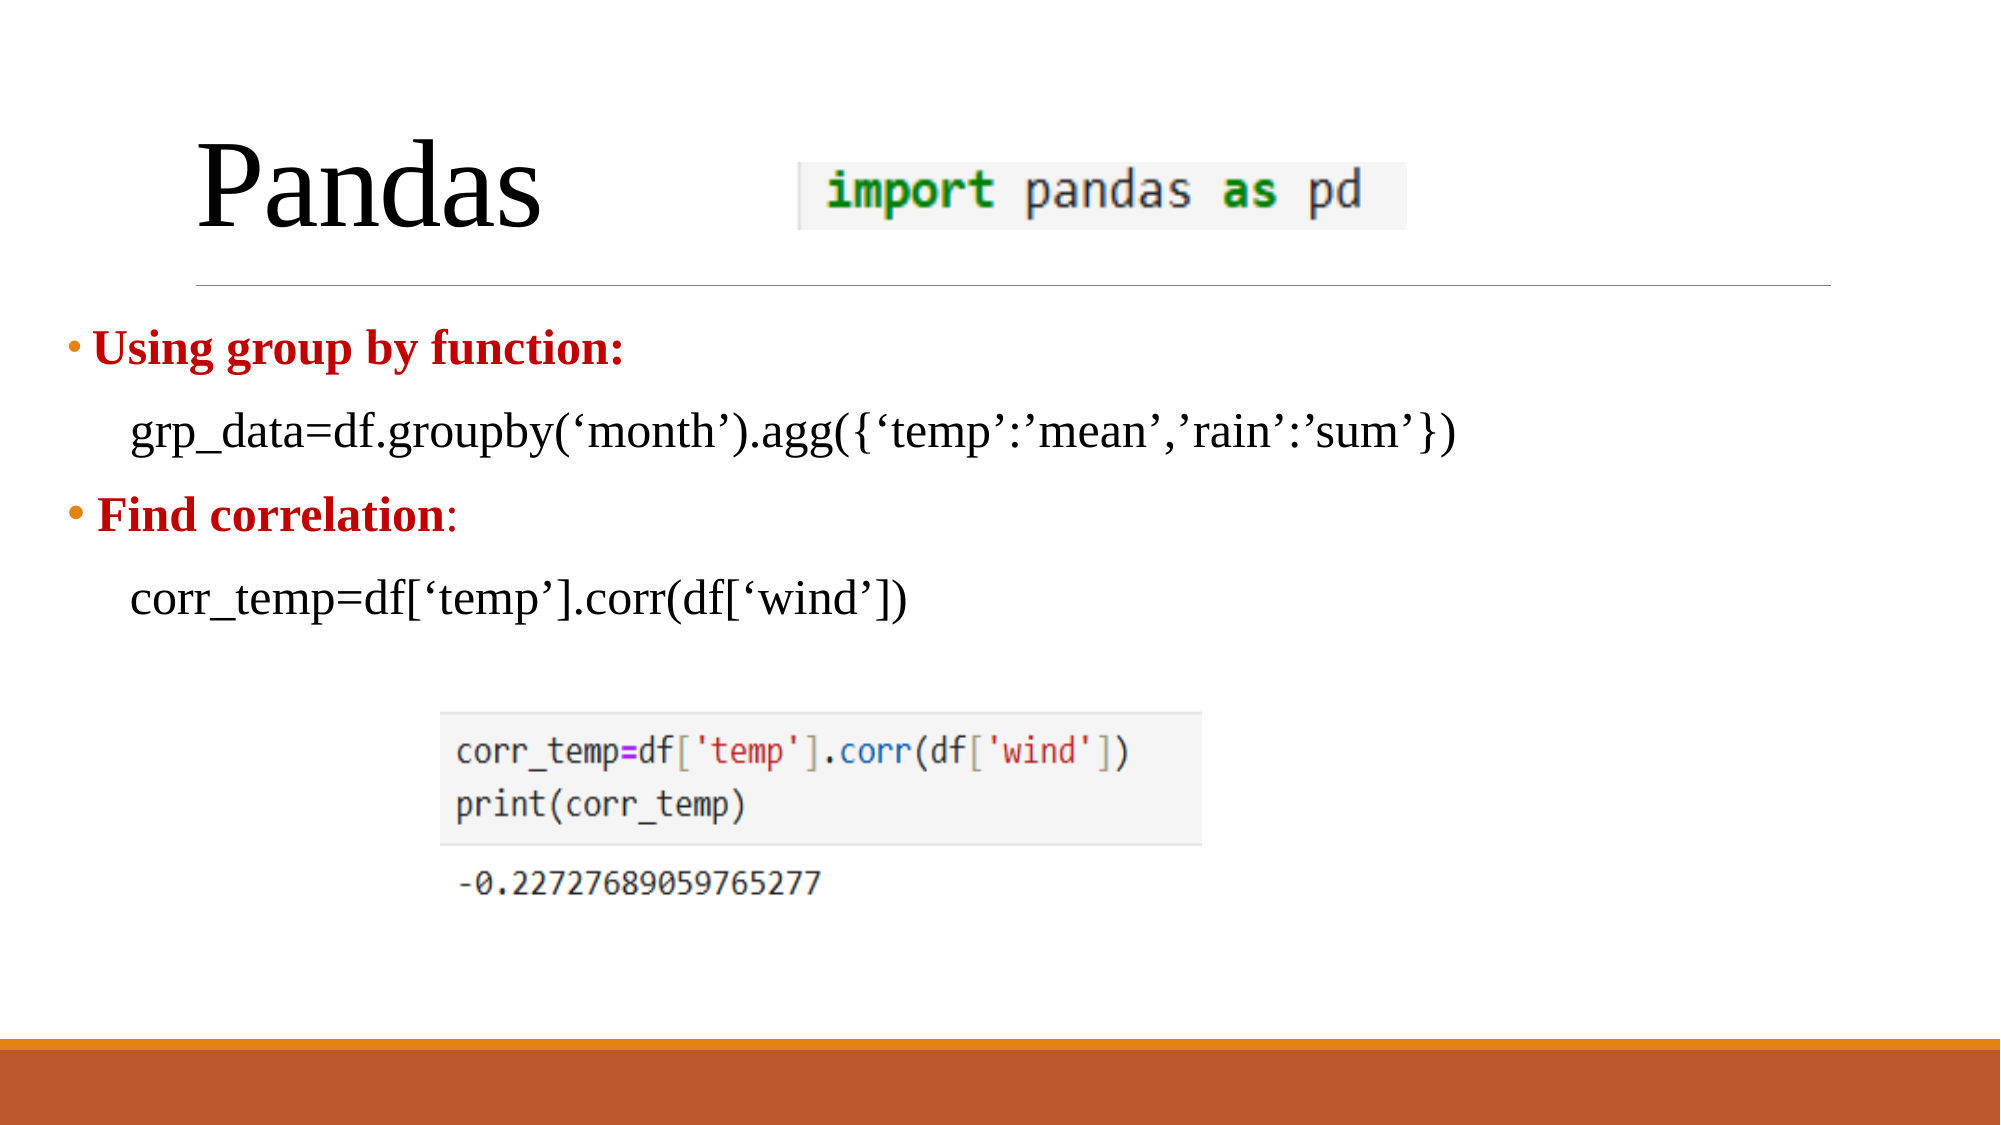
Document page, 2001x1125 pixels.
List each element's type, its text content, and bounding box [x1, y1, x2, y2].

title Pandas [180, 47, 1830, 260]
picture [440, 703, 1203, 964]
list Using group by function: grp_data=df.groupby(‘month’).agg({‘temp’:’mean’,’rain’:’sum’}) Find correlation: corr_temp=df[‘temp’].corr(df[‘wind’]) [67, 314, 1958, 963]
picture [793, 161, 1408, 230]
